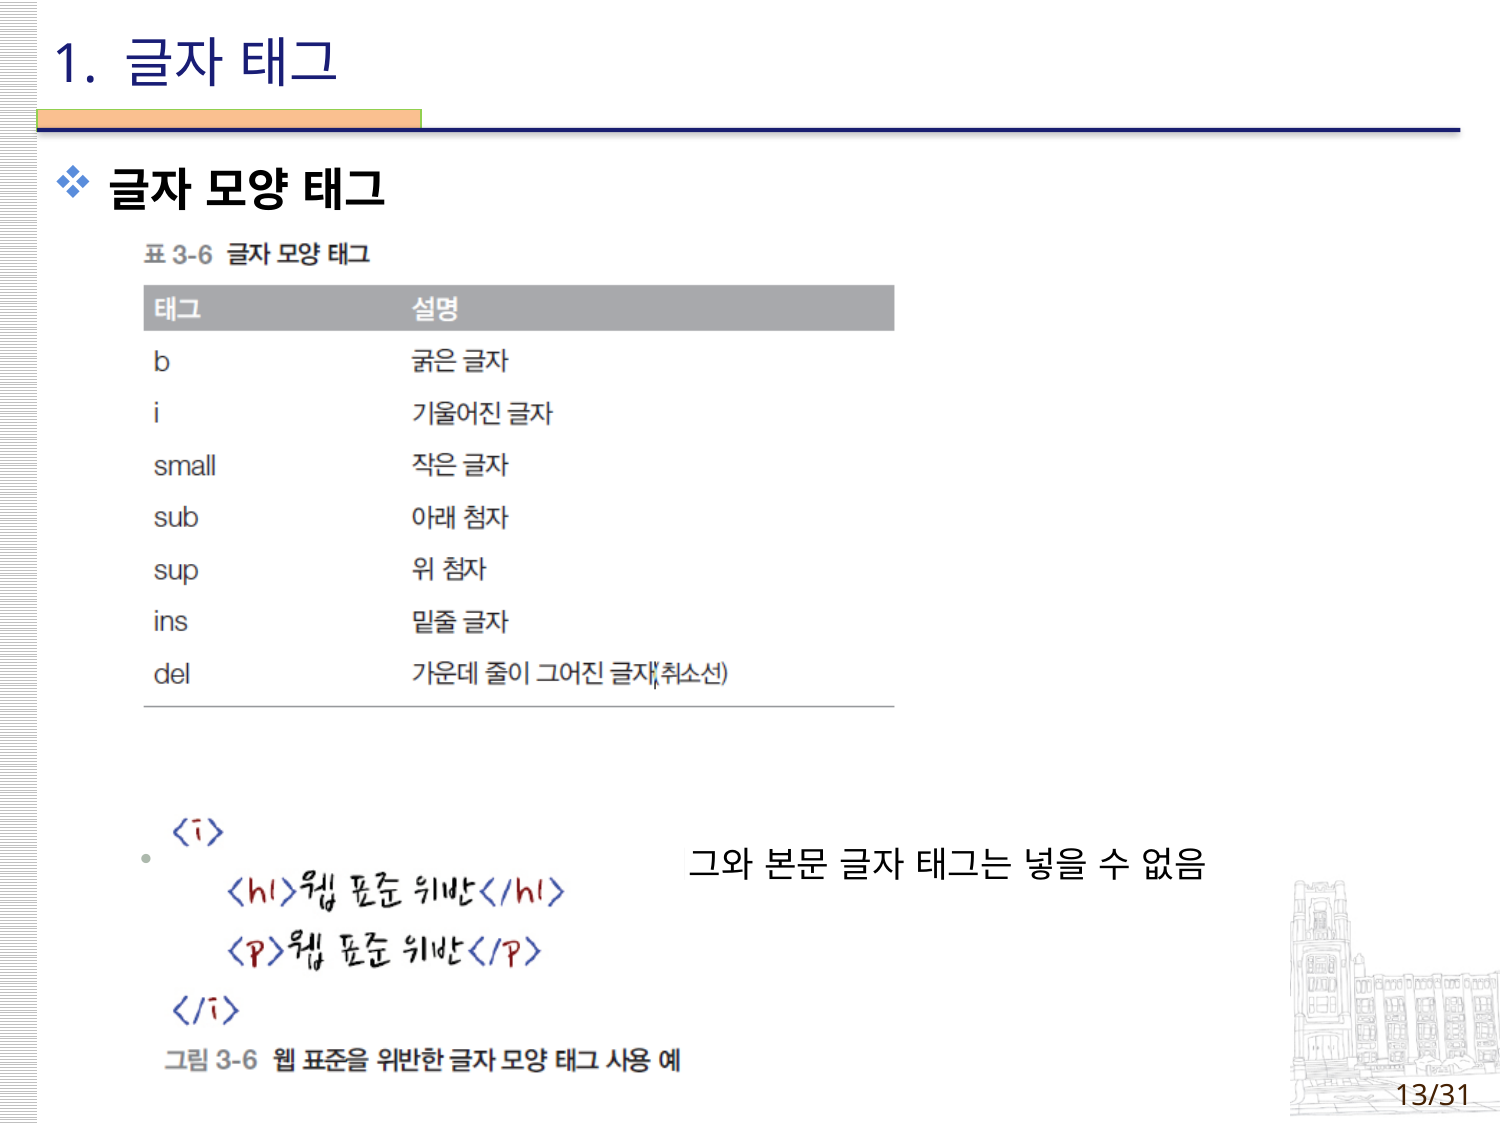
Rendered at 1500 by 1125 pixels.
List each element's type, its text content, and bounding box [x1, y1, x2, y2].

picture [1290, 874, 1500, 1125]
picture [137, 237, 897, 713]
picture [159, 813, 684, 1074]
list 글자 모양 태그 글자 모양 태그 내부에 제목 글자 태그와 본문 글자 태그는 넣을 수 없음 [37, 152, 1463, 1091]
title 1. 글자 태그 [37, 13, 1278, 109]
